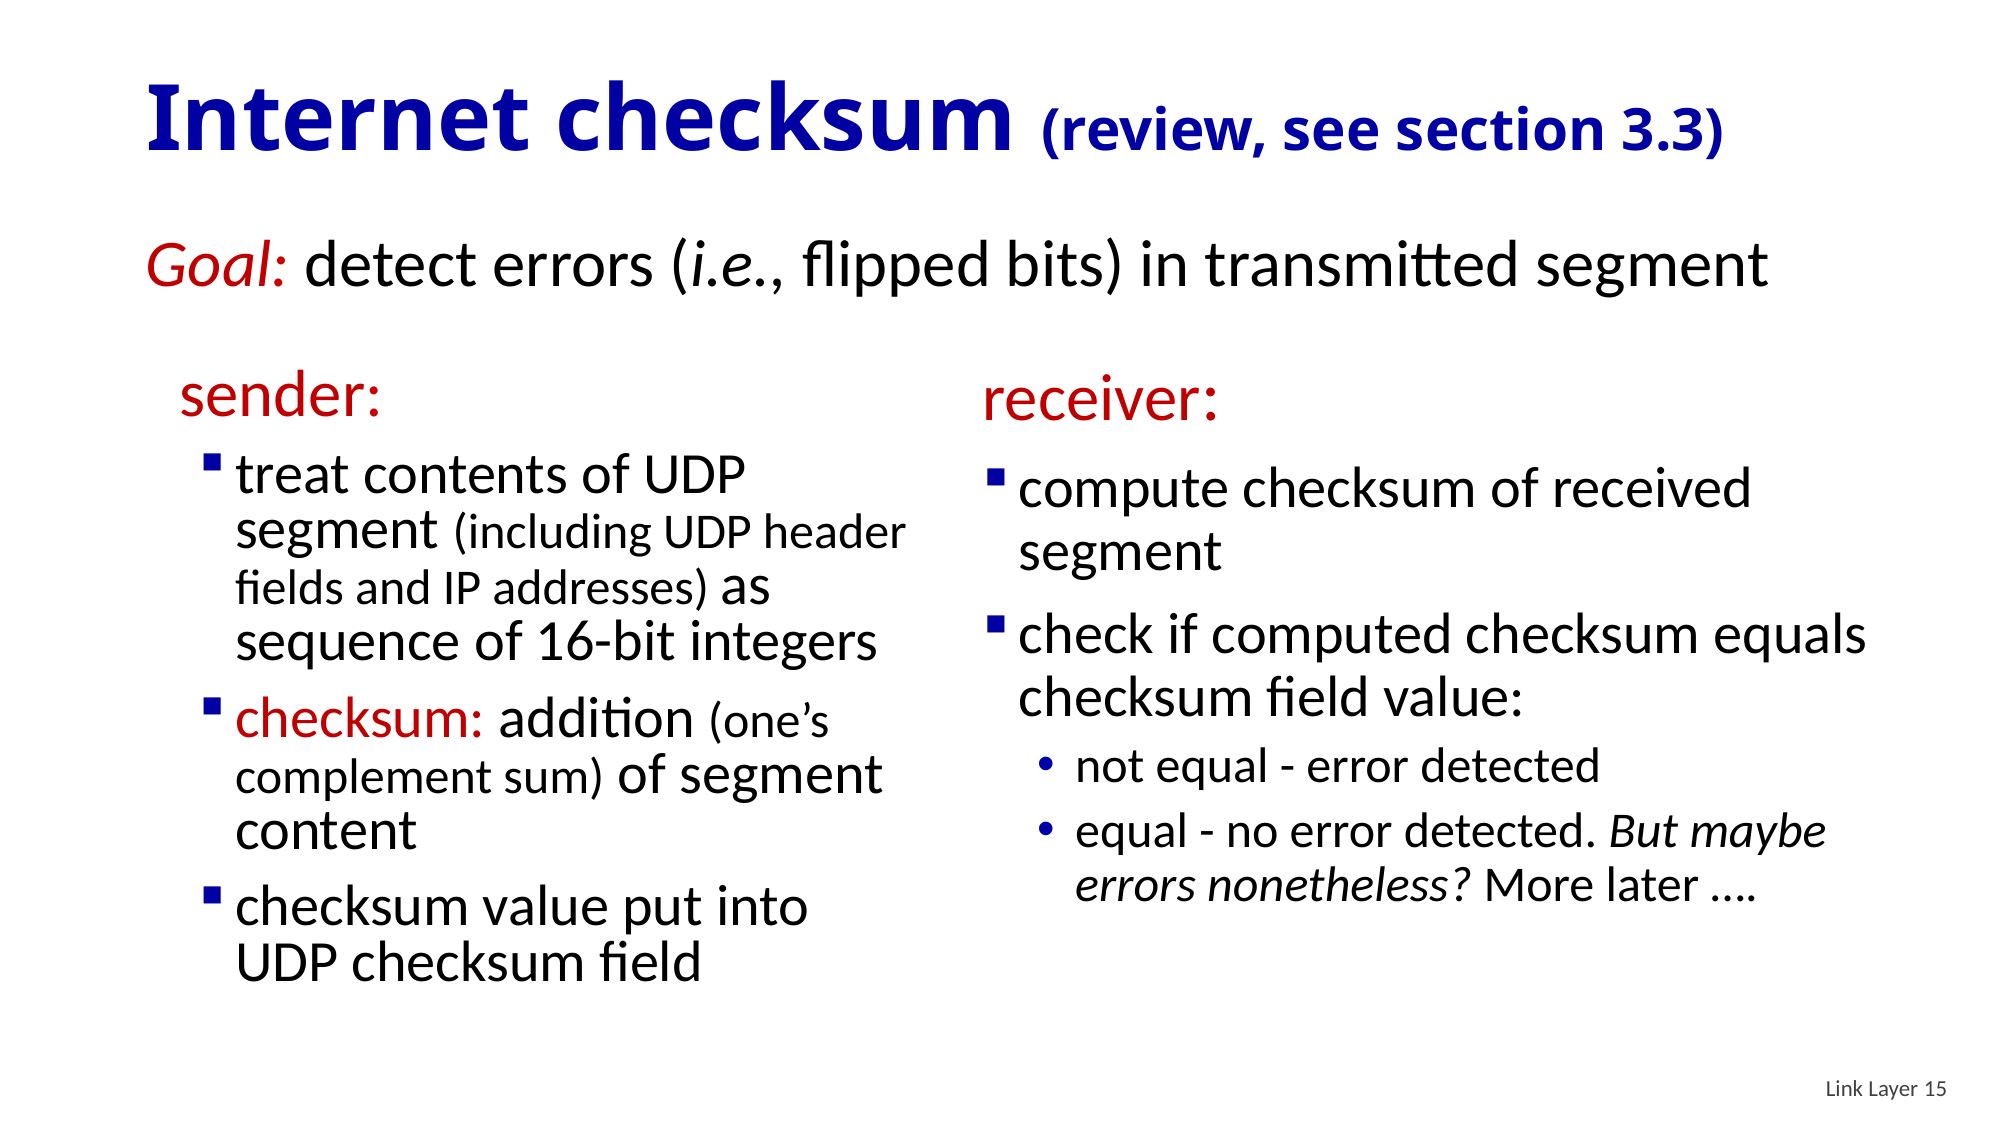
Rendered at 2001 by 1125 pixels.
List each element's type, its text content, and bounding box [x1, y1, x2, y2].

text_box receiver: compute checksum of received segment check if computed checksum equals checksum field value: not equal - error detected equal - no error detected. But maybe errors nonetheless? More later …. [946, 364, 1886, 1020]
text_box sender: treat contents of UDP segment (including UDP header fields and IP addresses) as sequence of 16-bit integers checksum: addition (one’s complement sum) of segment content checksum value put into UDP checksum field [162, 364, 928, 1099]
slide_number Link Layer 15 [1512, 1056, 1963, 1117]
text_box Goal: detect errors (i.e., flipped bits) in transmitted segment [131, 224, 1952, 364]
title Internet checksum (review, see section 3.3) [131, 47, 1952, 195]
